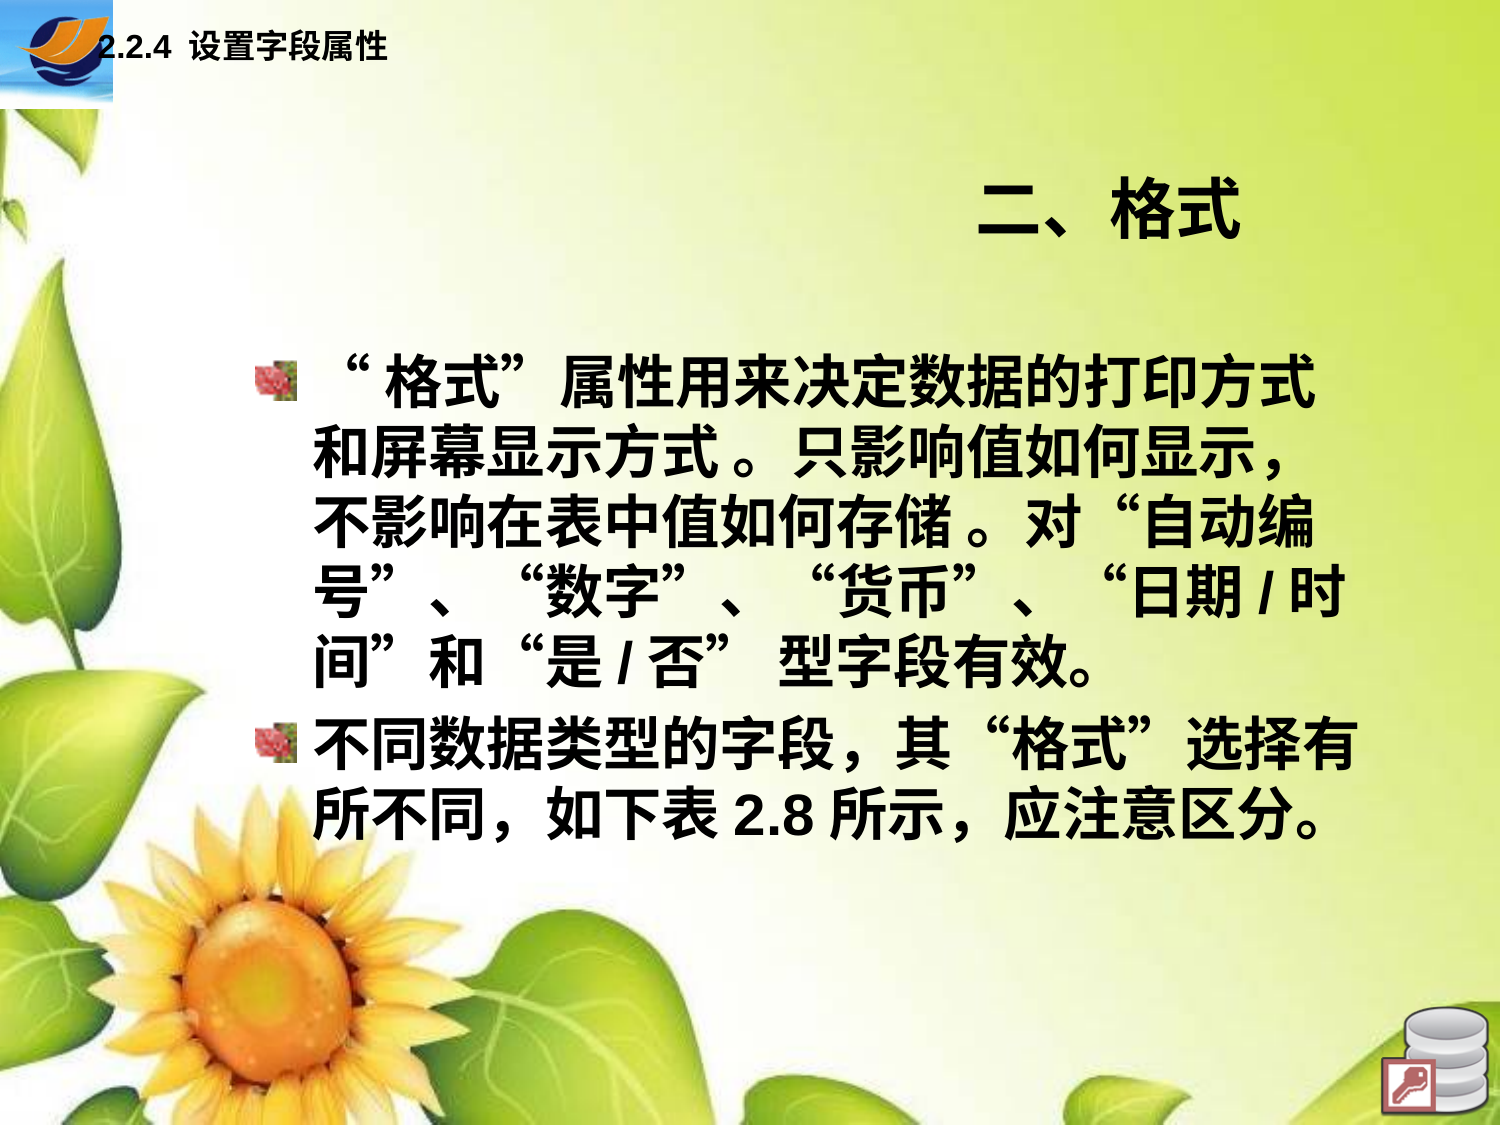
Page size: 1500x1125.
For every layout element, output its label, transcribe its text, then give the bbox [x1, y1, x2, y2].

title 二、格式 [702, 148, 1258, 265]
list “格式”属性用来决定数据的打印方式和屏幕显示方式 。只影响值如何显示，不影响在表中值如何存储 。对“自动编号”、“数字”、“货币”、“日期/时间”和“是/否” 型字段有效。 不同数据类型的字段，其“格式”选择有所不同，如下表2.8所示，应注意区分。 [240, 338, 1377, 917]
picture [0, 0, 1500, 1125]
text_box 2.2.4 设置字段属性 [76, 0, 410, 57]
